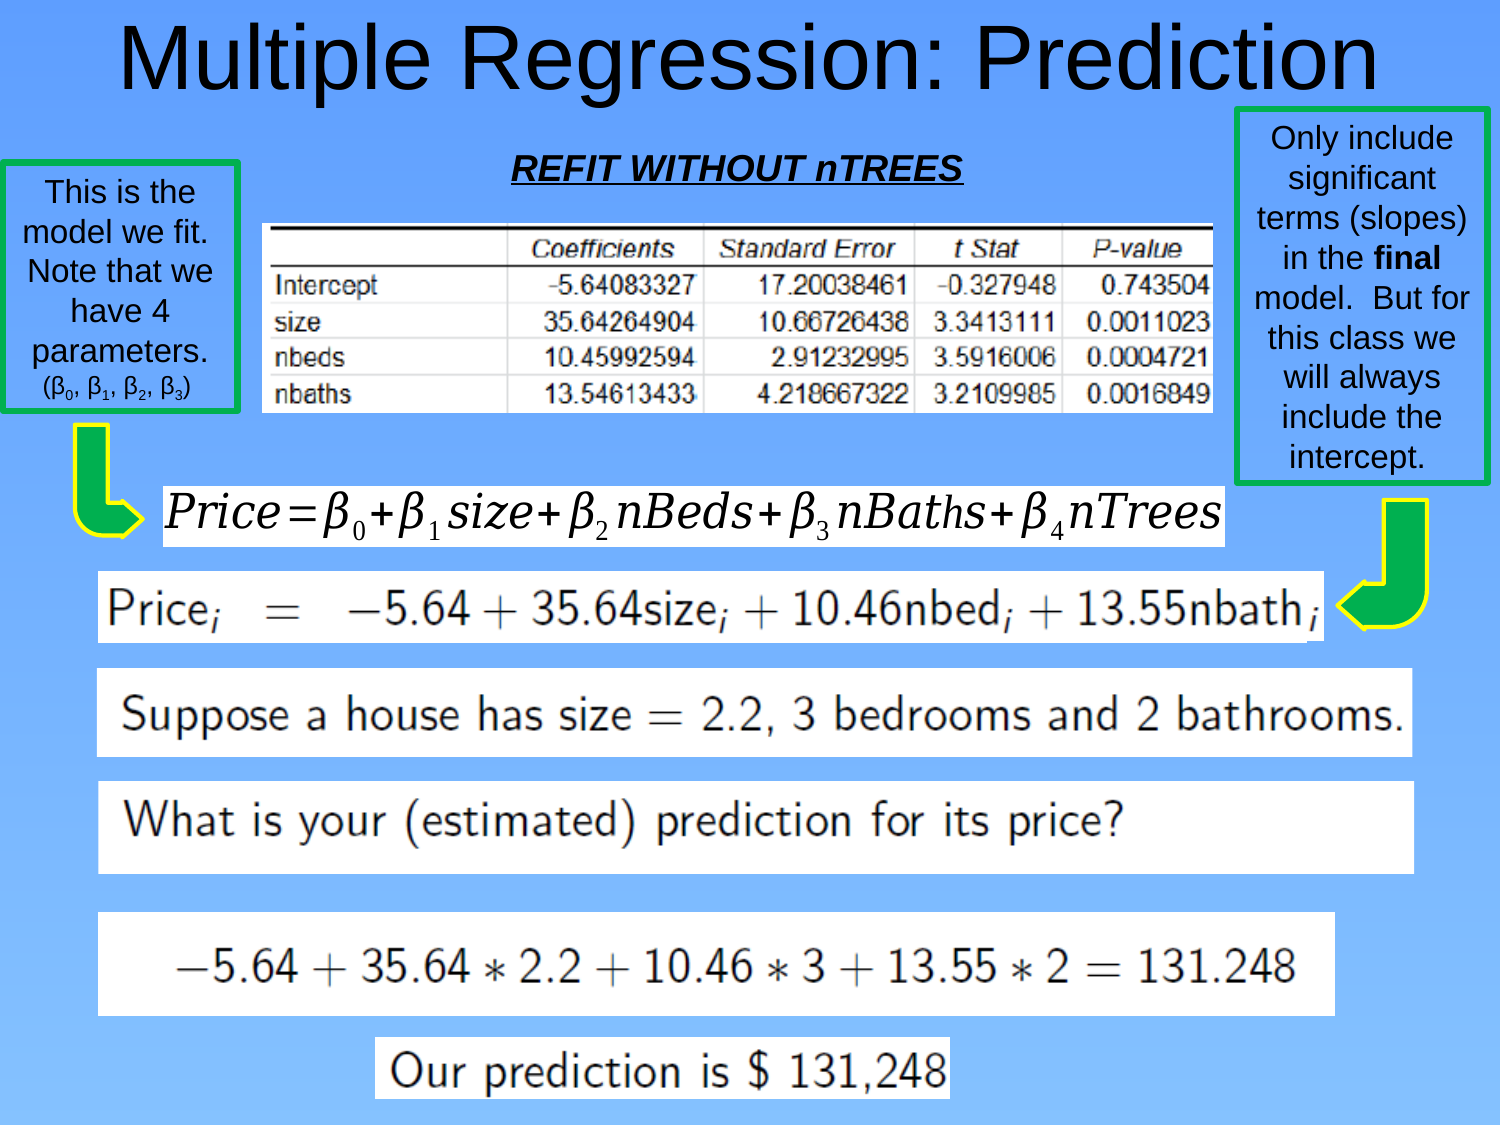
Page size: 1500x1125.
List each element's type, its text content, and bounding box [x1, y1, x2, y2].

picture [98, 780, 1415, 874]
picture [374, 1037, 951, 1099]
text_box REFIT WITHOUT nTREES [399, 136, 1075, 197]
picture [98, 912, 1335, 1016]
text_box [1335, 497, 1429, 632]
text_box [72, 422, 145, 540]
picture [98, 571, 1324, 643]
picture [96, 668, 1413, 757]
text_box Only include significant terms (slopes) in the final model. But for this class we will always include the intercept. [1237, 108, 1488, 483]
picture [261, 223, 1213, 413]
text_box This is the model we fit. Note that we have 4 parameters. (β0, β1, β2, β3) [3, 162, 238, 411]
title Multiple Regression: Prediction [75, 0, 1425, 118]
